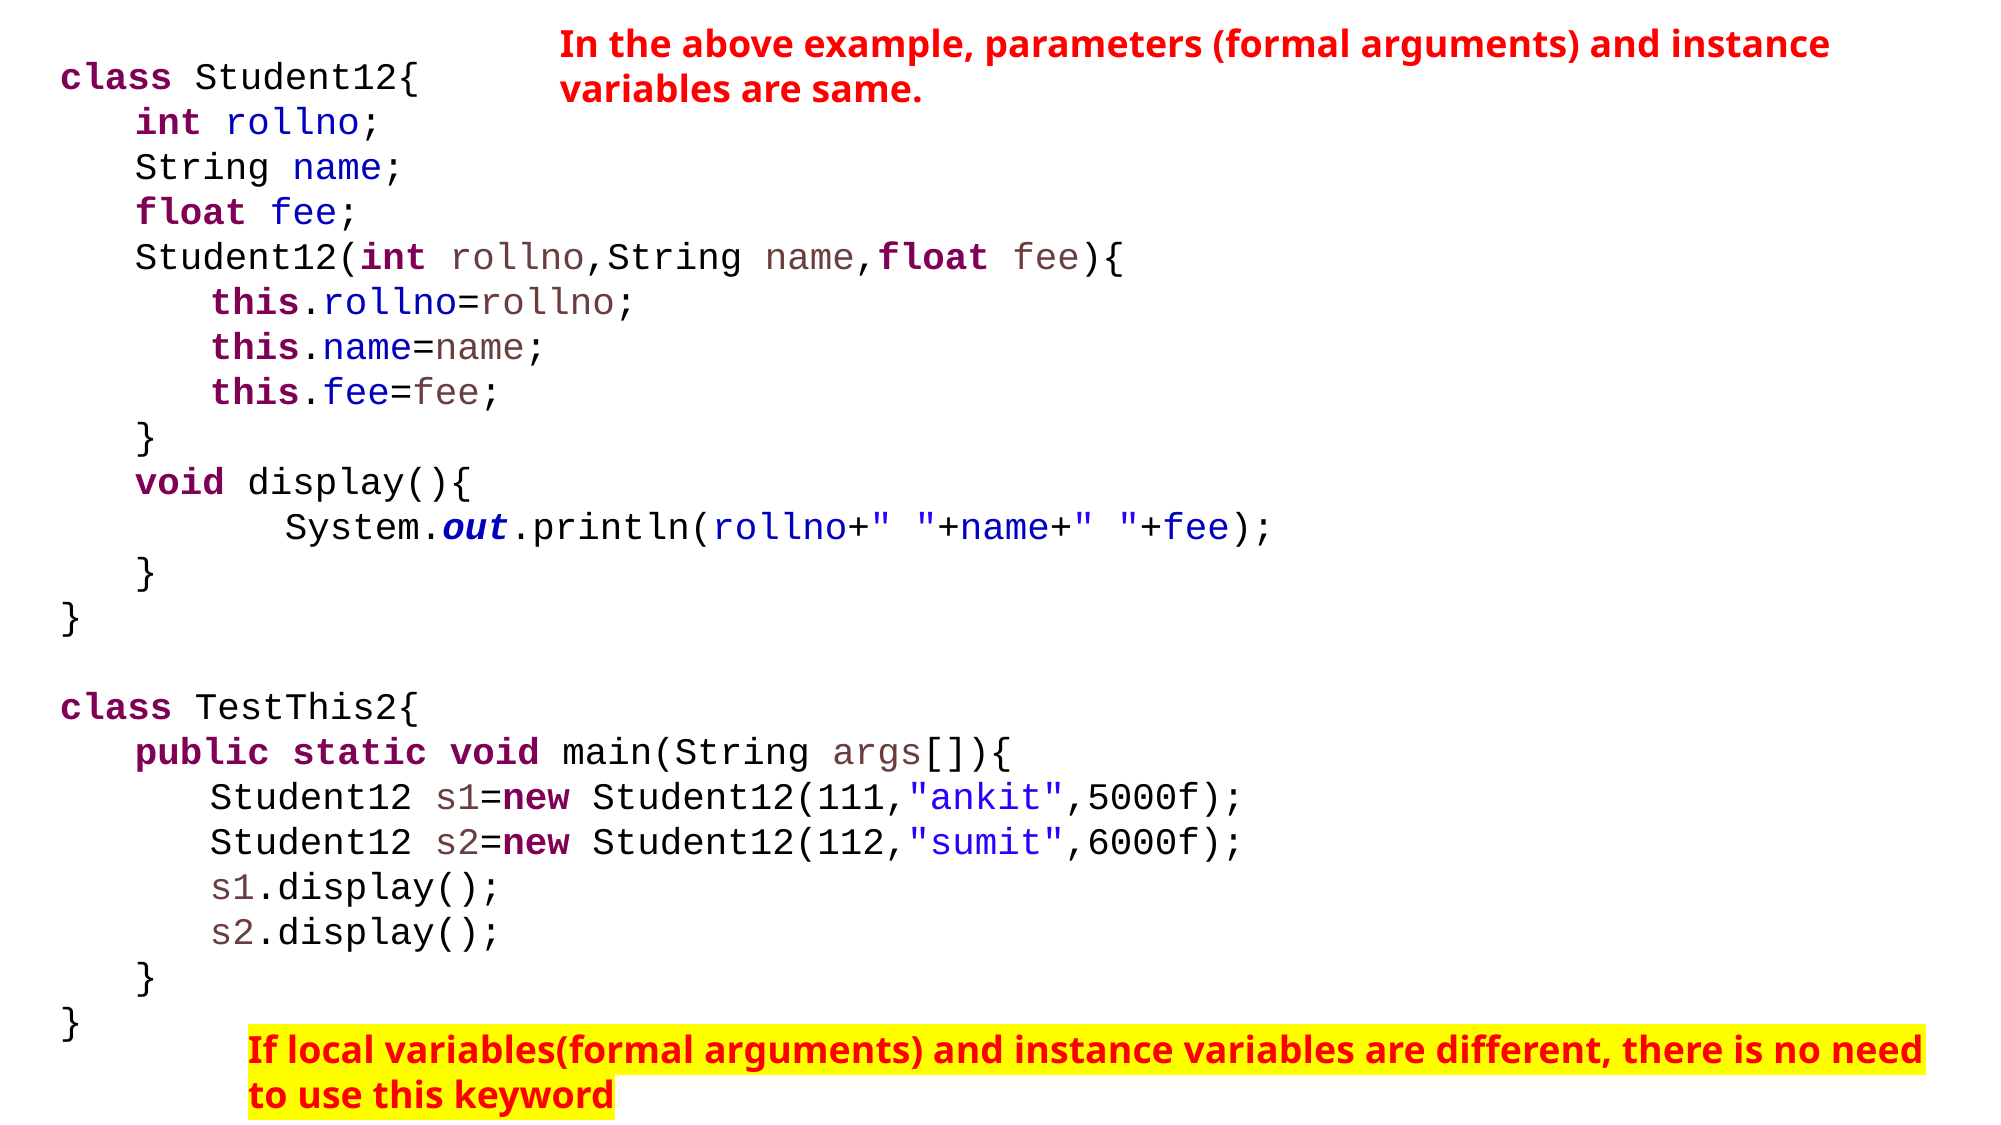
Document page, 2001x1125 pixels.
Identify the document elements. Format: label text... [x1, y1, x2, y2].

text_box If local variables(formal arguments) and instance variables are different, there is no need to use this keyword [233, 1018, 1955, 1124]
text_box class Student12{ int rollno; String name; float fee; Student12(int rollno,String name,float fee){ this.rollno=rollno; this.name=name; this.fee=fee; } void display(){ System.out.println(rollno+" "+name+" "+fee); } } class TestThis2{ public static void main(String args[]){ Student12 s1=new Student12(111,"ankit",5000f); Student12 s2=new Student12(112,"sumit",6000f); s1.display(); s2.display(); } } [44, 44, 1907, 1050]
text_box In the above example, parameters (formal arguments) and instance variables are same. [544, 12, 1955, 117]
